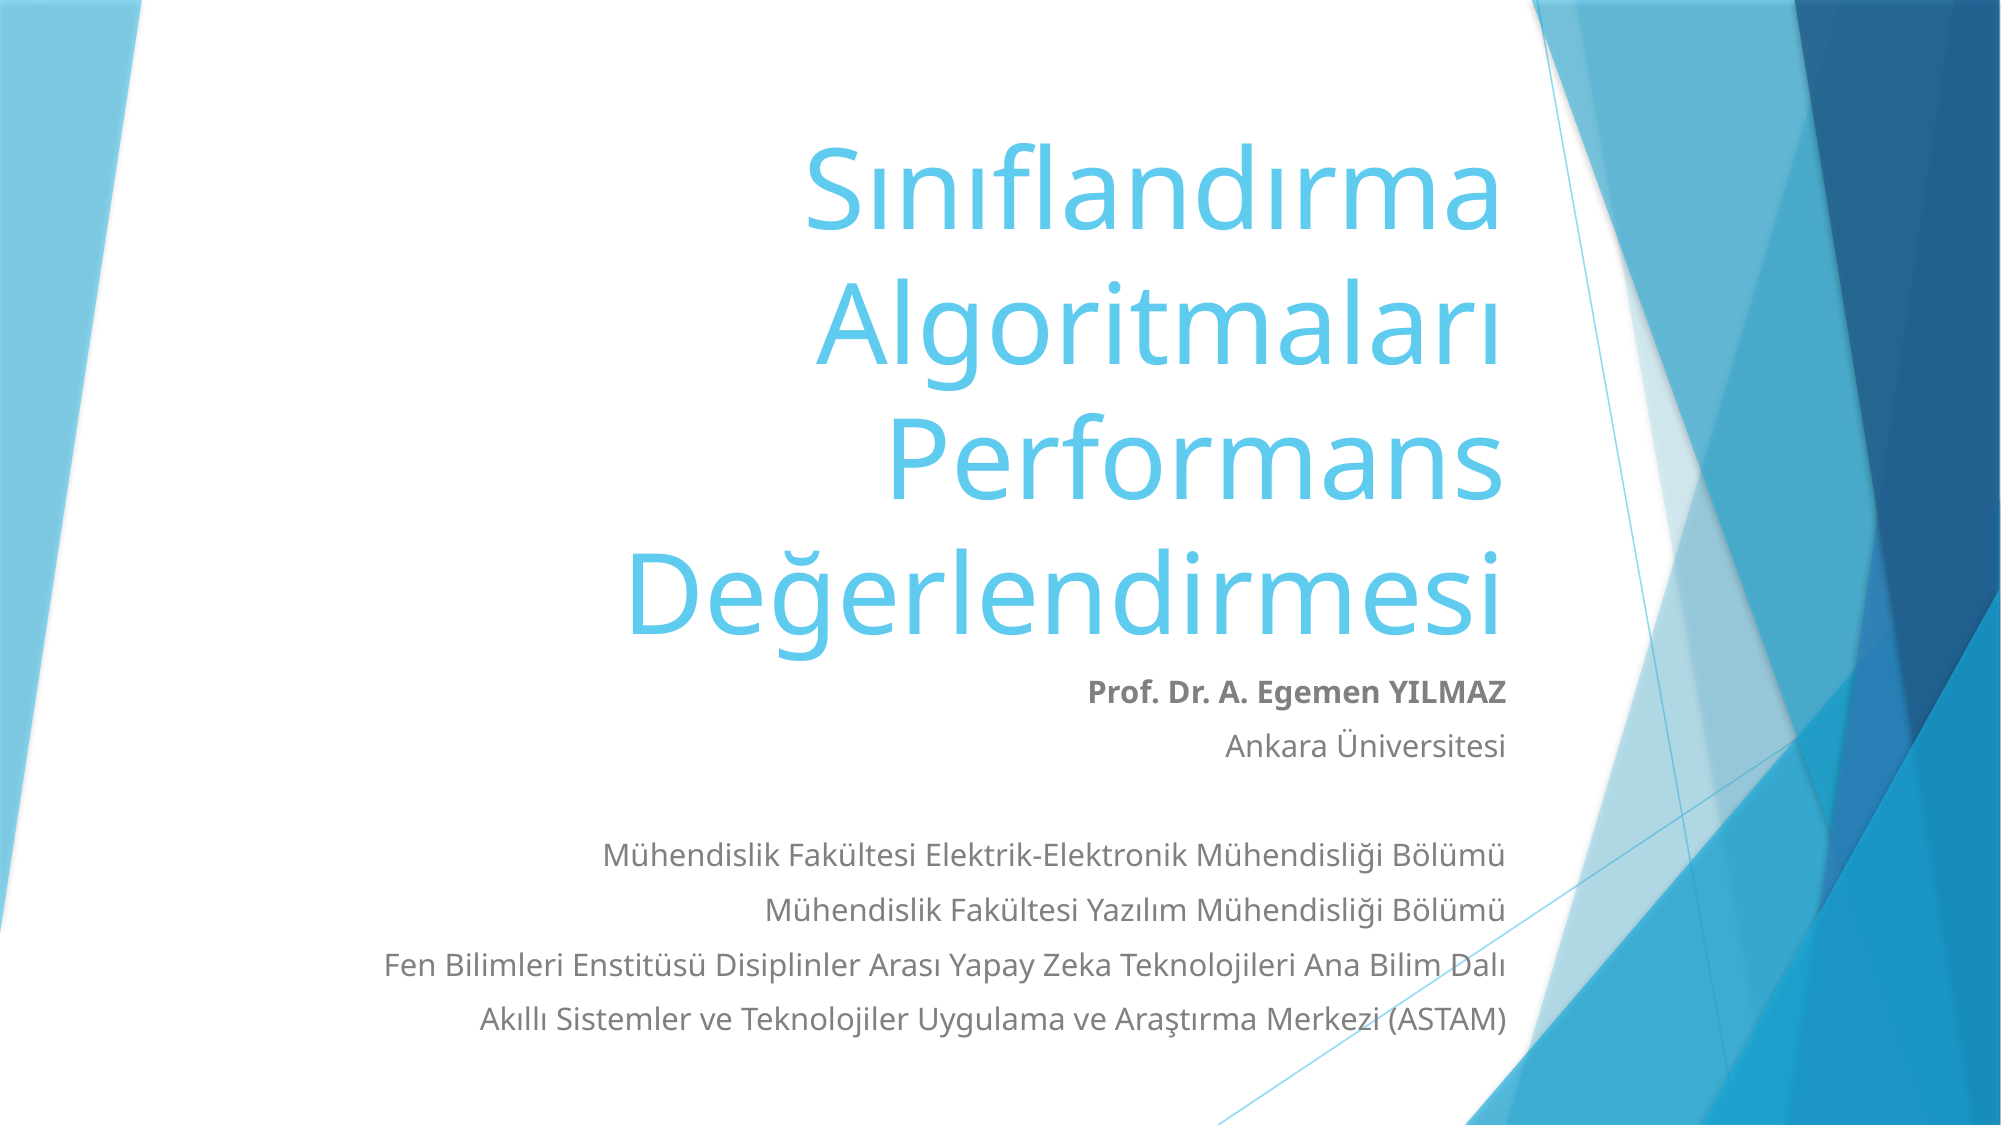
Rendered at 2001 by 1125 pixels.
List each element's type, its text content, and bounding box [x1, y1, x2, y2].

title Sınıflandırma Algoritmaları Performans Değerlendirmesi [184, 394, 1522, 665]
subtitle Prof. Dr. A. Egemen YILMAZ Ankara Üniversitesi Mühendislik Fakültesi Elektrik-Elektronik Mühendisliği Bölümü Mühendislik Fakültesi Yazılım Mühendisliği Bölümü Fen Bilimleri Enstitüsü Disiplinler Arası Yapay Zeka Teknolojileri Ana Bilim Dalı Akıllı Sistemler ve Teknolojiler Uygulama ve Araştırma Merkezi (ASTAM) [247, 664, 1522, 1046]
